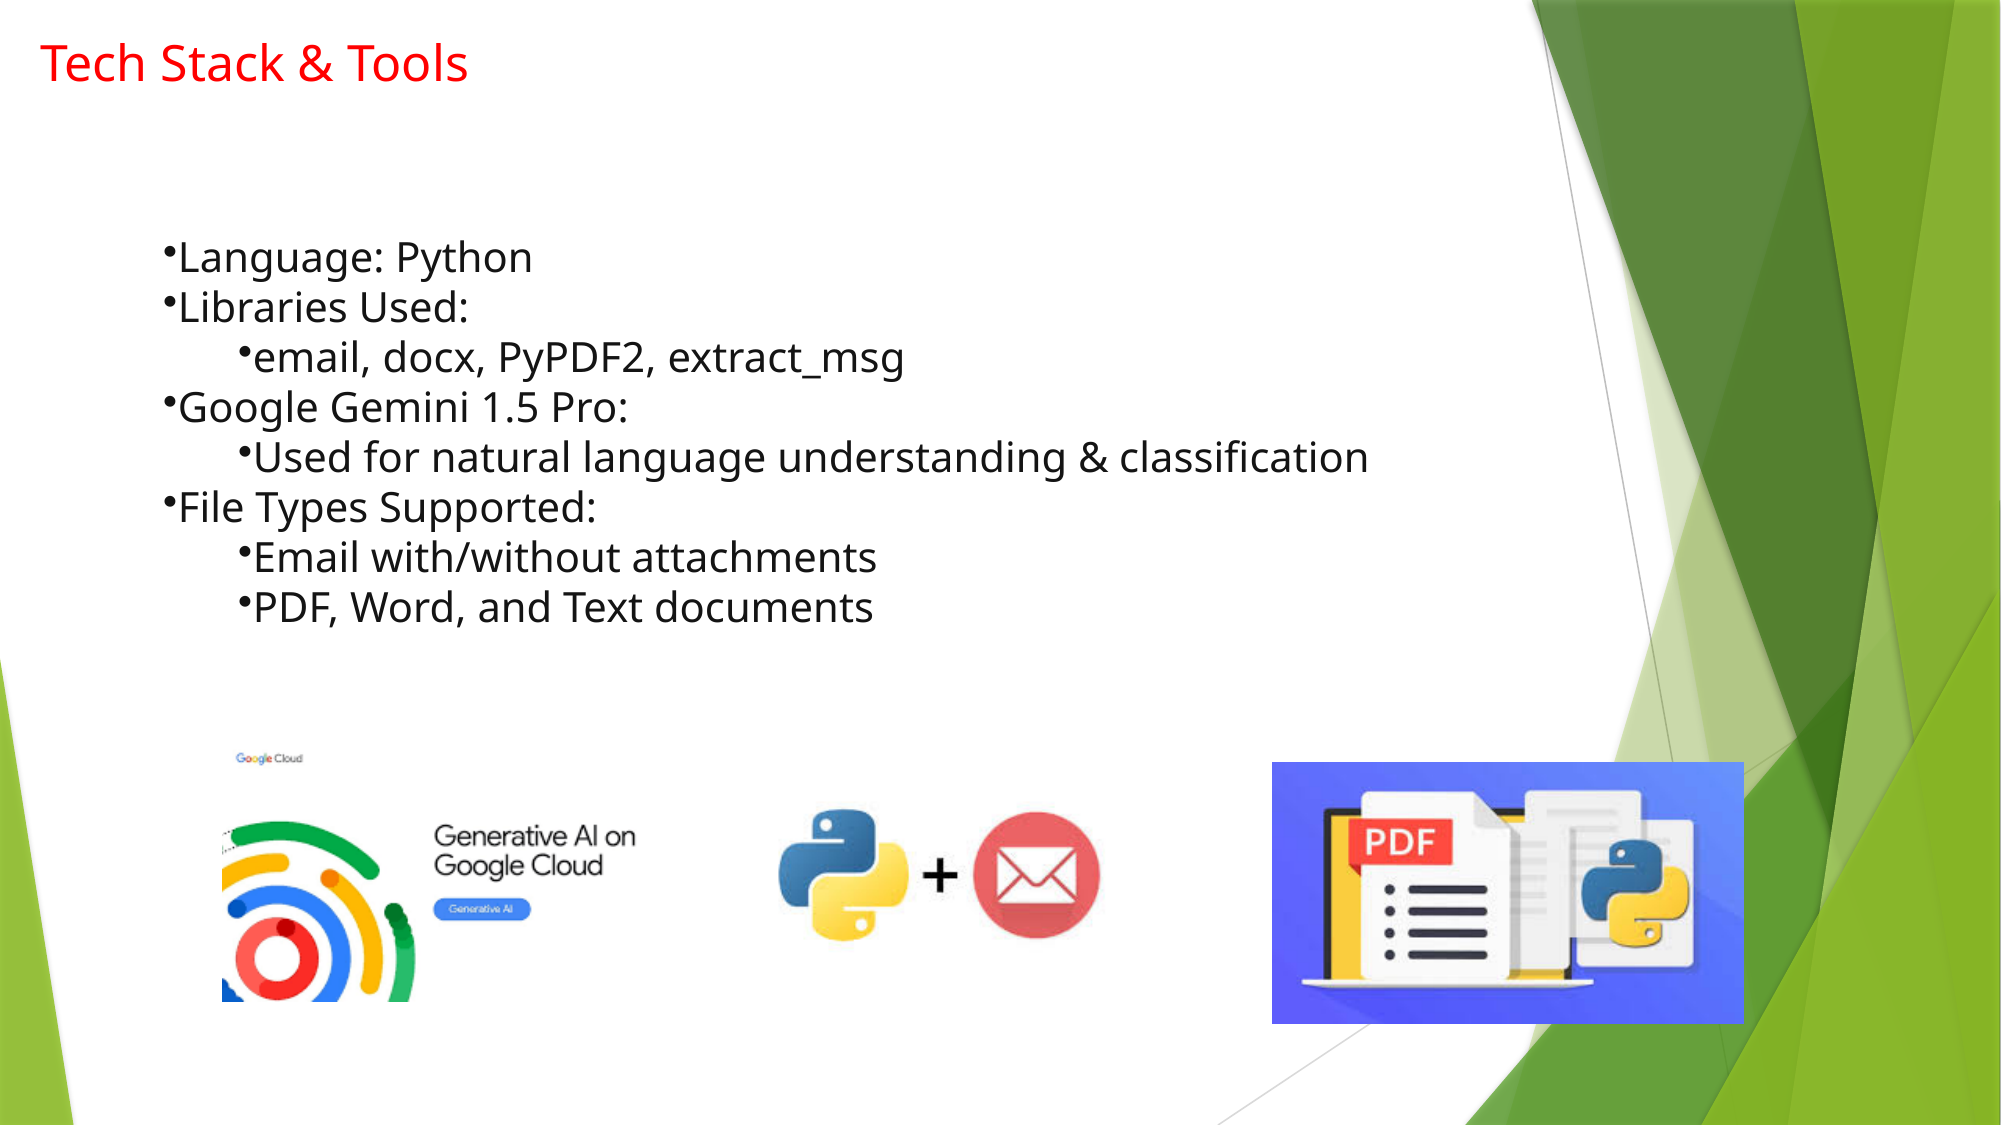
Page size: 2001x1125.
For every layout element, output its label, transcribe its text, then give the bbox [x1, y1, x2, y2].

text_box Tech Stack & Tools [25, 24, 1508, 99]
picture [221, 738, 692, 1003]
picture [716, 738, 1171, 1012]
text_box Language: Python Libraries Used: email, docx, PyPDF2, extract_msg Google Gemini 1.5 Pro: Used for natural language understanding & classification File Types Supported: Email with/without attachments PDF, Word, and Text documents [148, 178, 1386, 684]
picture [1271, 761, 1745, 1024]
